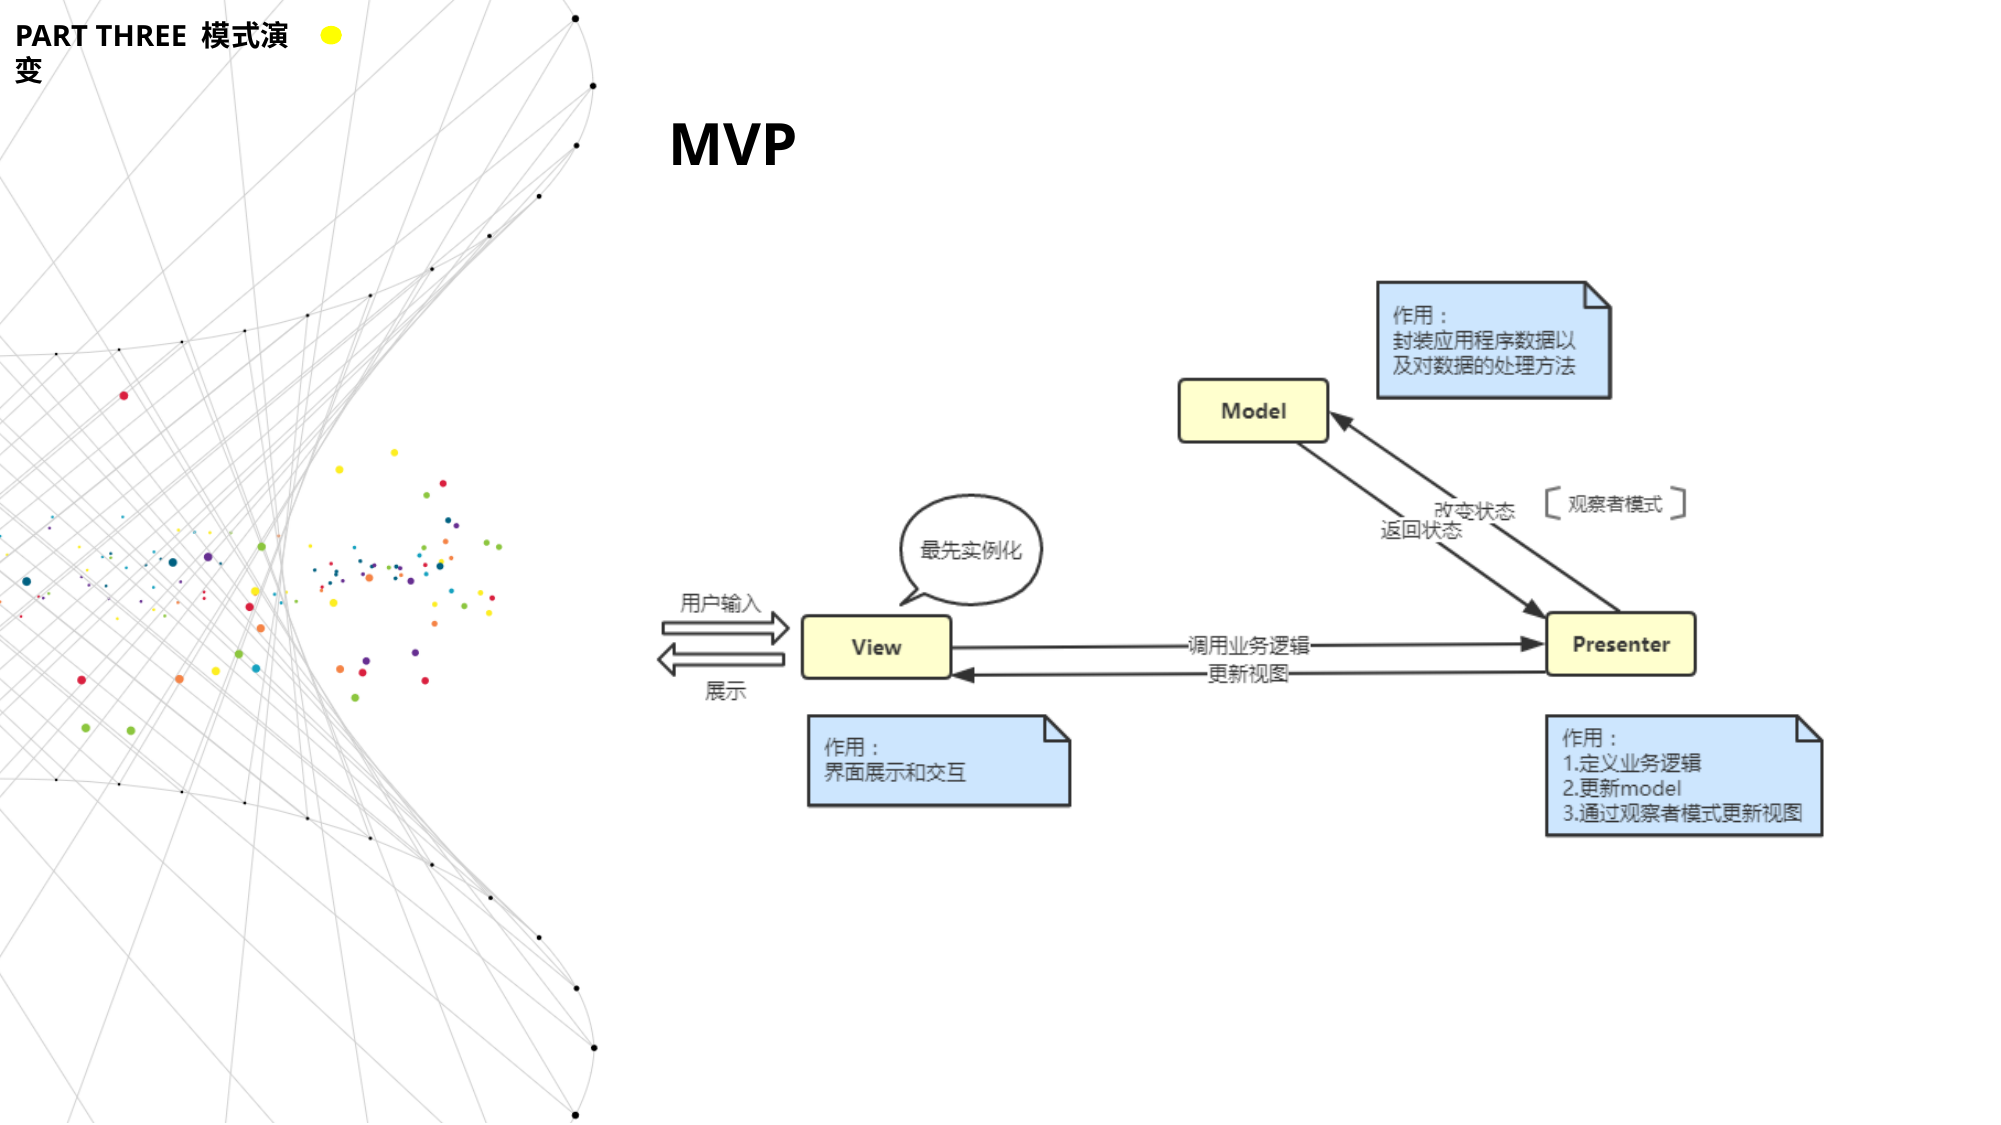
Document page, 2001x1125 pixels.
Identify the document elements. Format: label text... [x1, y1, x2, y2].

text_box MVP [653, 99, 813, 185]
text_box PART THREE 模式演变 [0, 9, 329, 95]
text_box [319, 24, 343, 46]
picture [0, 0, 1841, 1123]
